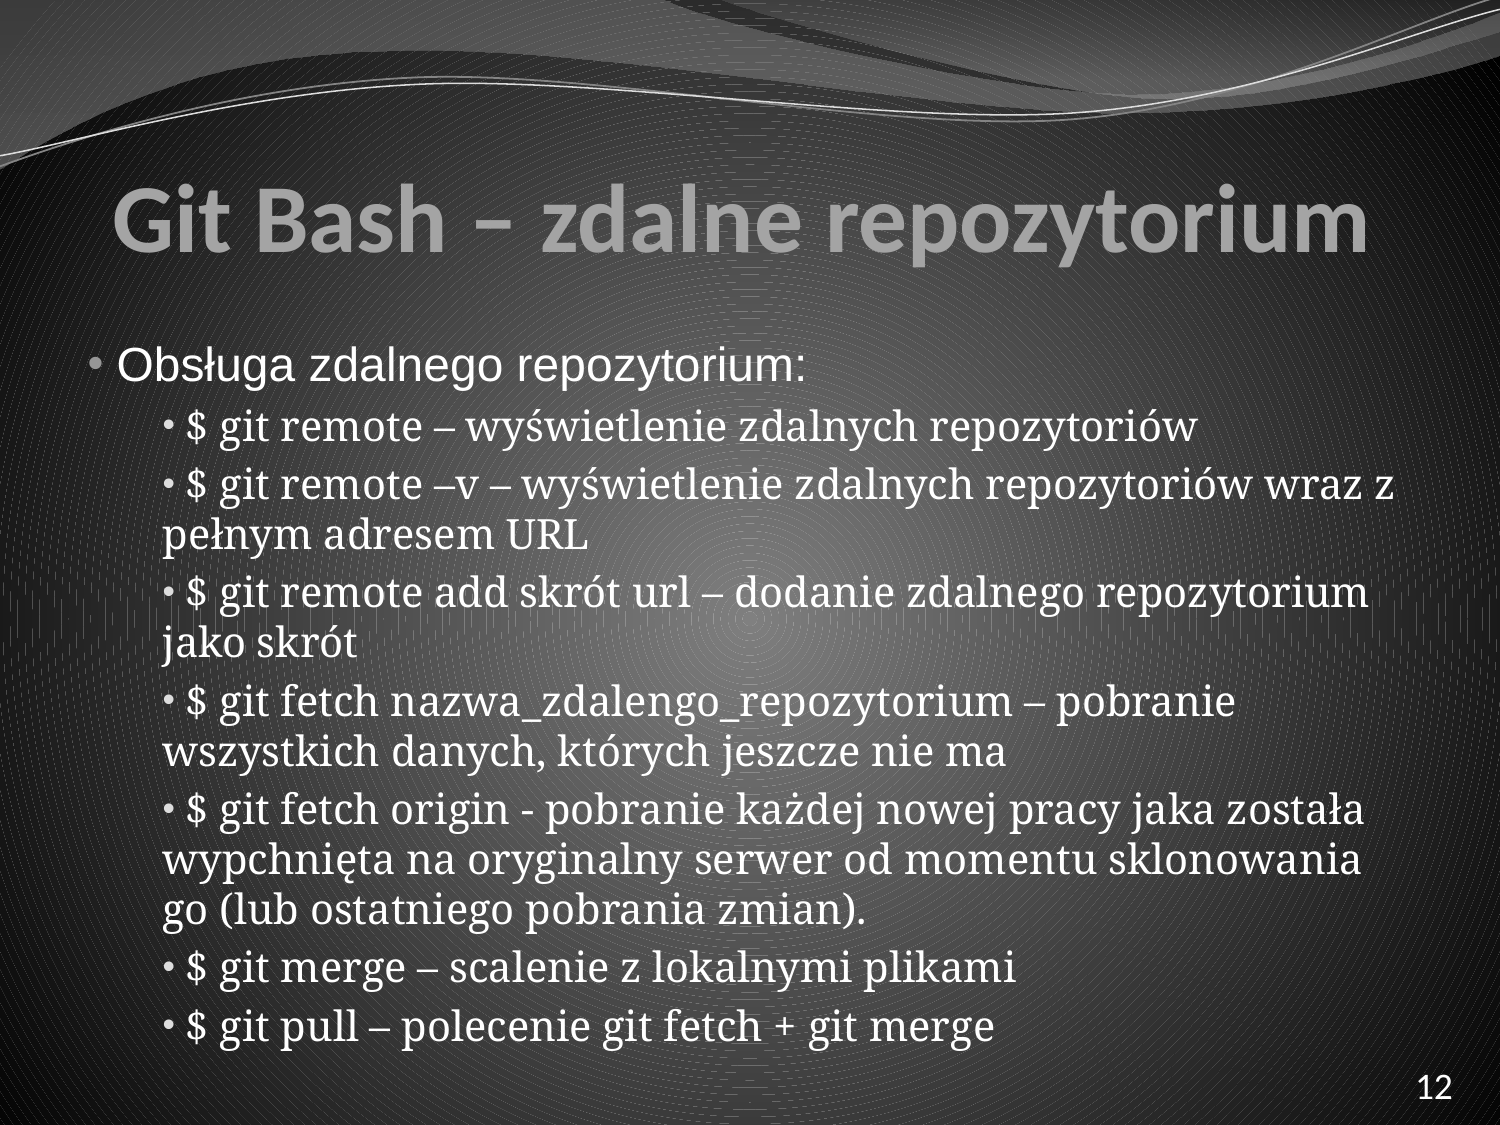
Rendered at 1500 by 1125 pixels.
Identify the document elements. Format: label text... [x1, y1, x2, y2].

subtitle Obsługa zdalnego repozytorium: $ git remote – wyświetlenie zdalnych repozytoriów $ git remote –v – wyświetlenie zdalnych repozytoriów wraz z pełnym adresem URL $ git remote add skrót url – dodanie zdalnego repozytorium jako skrót $ git fetch nazwa_zdalengo_repozytorium – pobranie wszystkich danych, których jeszcze nie ma $ git fetch origin - pobranie każdej nowej pracy jaka została wypchnięta na oryginalny serwer od momentu sklonowania go (lub ostatniego pobrania zmian). $ git merge – scalenie z lokalnymi plikami $ git pull – polecenie git fetch + git merge [87, 326, 1412, 1083]
title Git Bash – zdalne repozytorium [99, 125, 1388, 272]
text_box 12 [1400, 1054, 1468, 1115]
